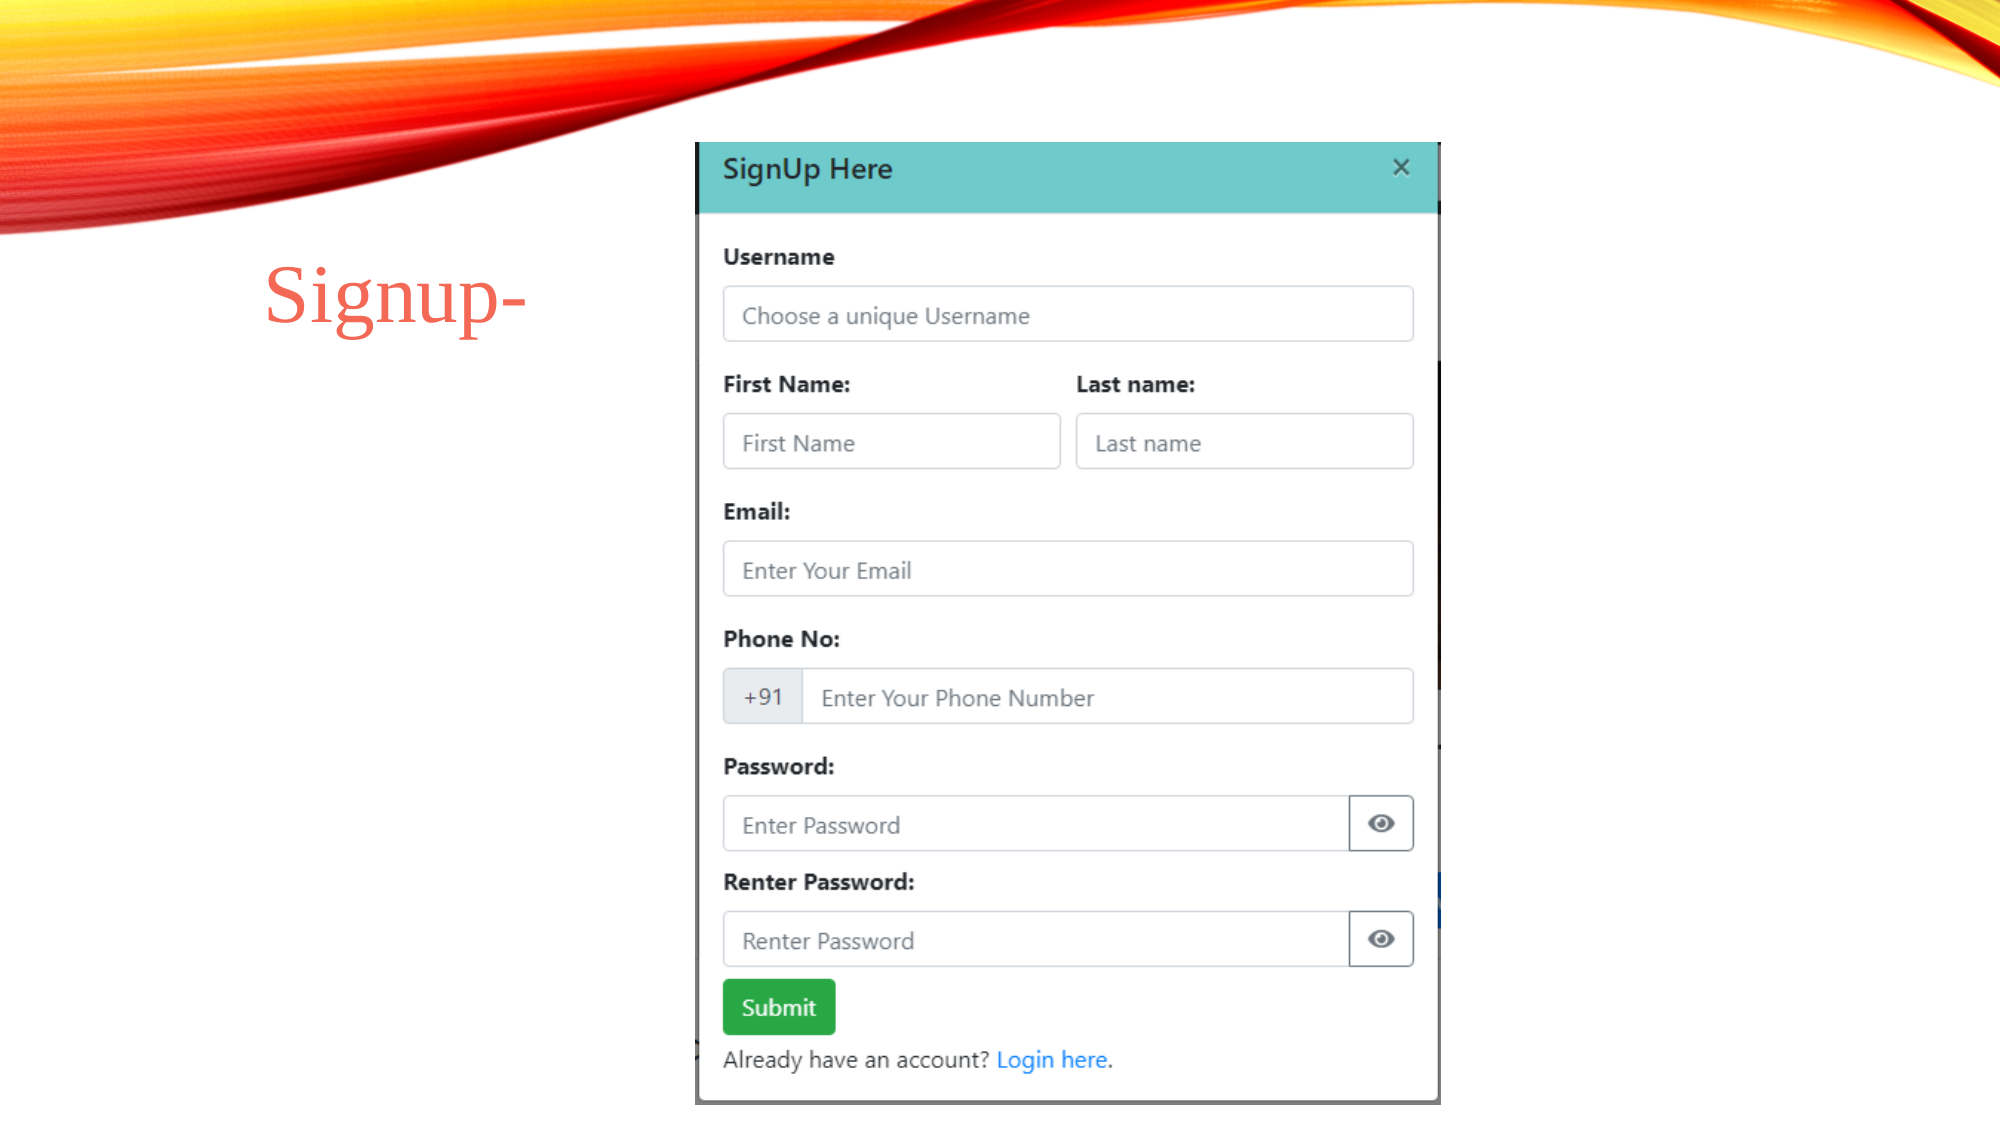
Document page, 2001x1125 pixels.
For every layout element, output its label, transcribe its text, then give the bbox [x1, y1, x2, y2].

text_box Signup- [249, 231, 647, 347]
picture [0, 0, 2000, 1106]
